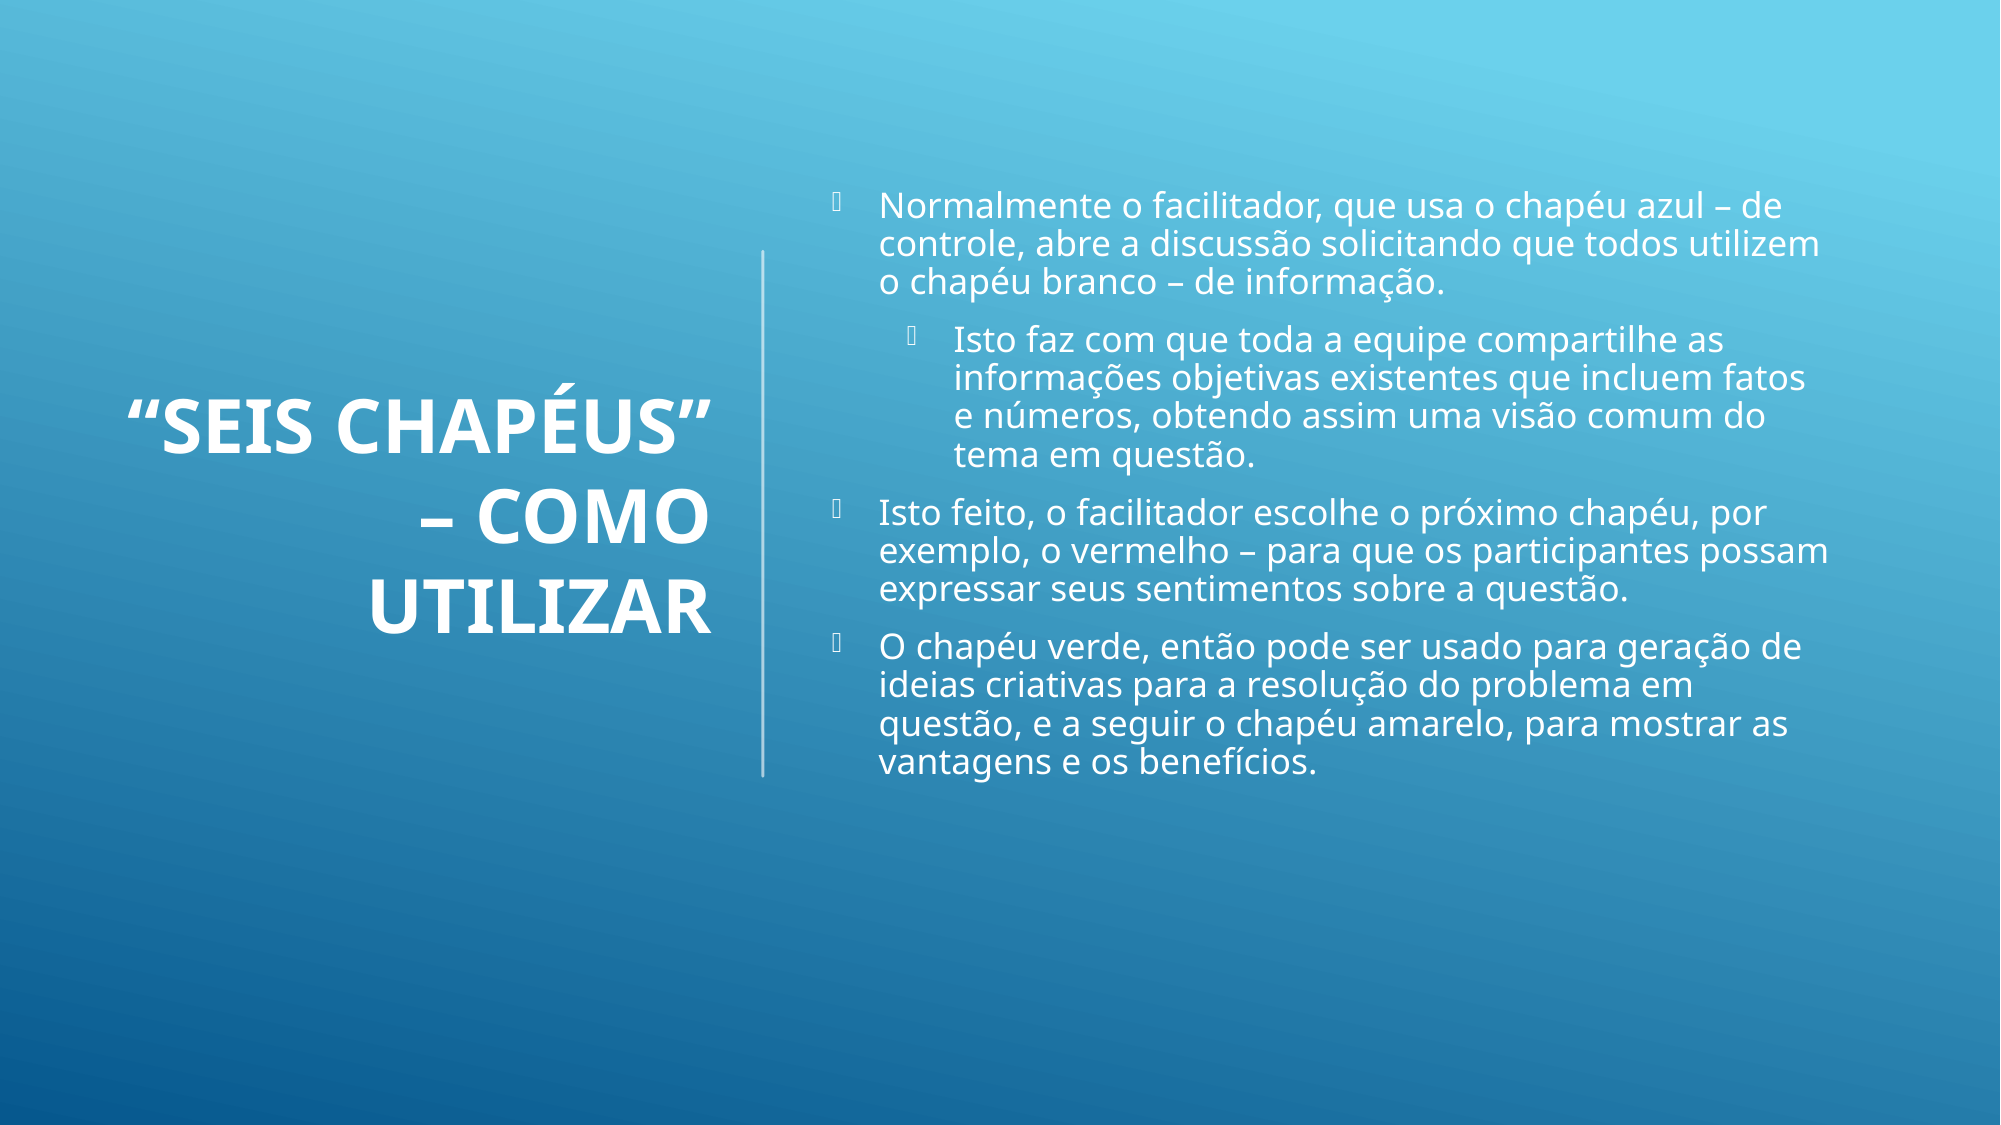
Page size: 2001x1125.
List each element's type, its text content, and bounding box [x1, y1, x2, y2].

list Normalmente o facilitador, que usa o chapéu azul – de controle, abre a discussão solicitando que todos utilizem o chapéu branco – de informação. Isto faz com que toda a equipe compartilhe as informações objetivas existentes que incluem fatos e números, obtendo assim uma visão comum do tema em questão. Isto feito, o facilitador escolhe o próximo chapéu, por exemplo, o vermelho – para que os participantes possam expressar seus sentimentos sobre a questão. O chapéu verde, então pode ser usado para geração de ideias criativas para a resolução do problema em questão, e a seguir o chapéu amarelo, para mostrar as vantagens e os benefícios. [816, 112, 1849, 915]
title “Seis Chapéus” – Como utilizar [112, 112, 727, 915]
text_box [0, 0, 2000, 1125]
